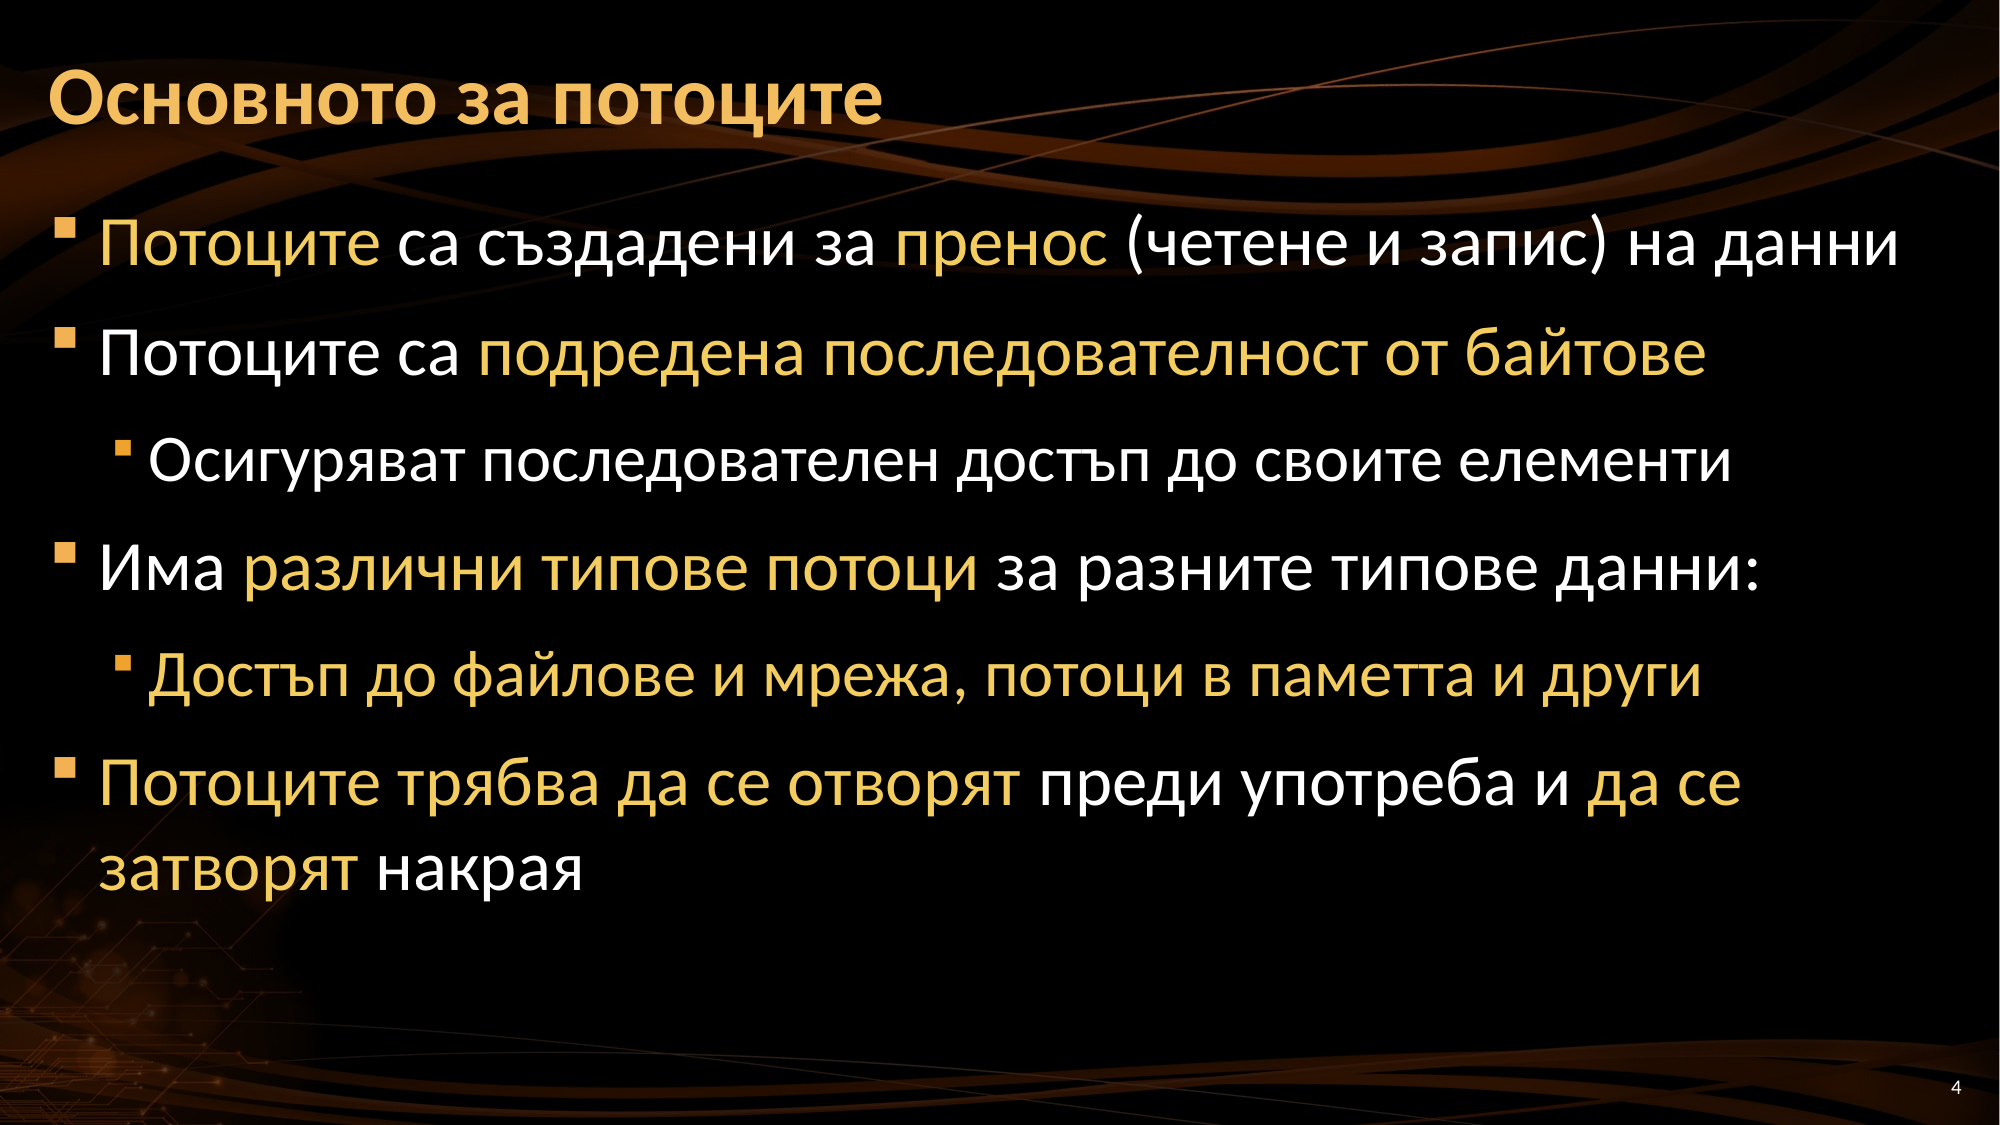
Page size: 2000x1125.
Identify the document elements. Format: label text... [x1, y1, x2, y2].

picture [0, 0, 2000, 1125]
title Основното за потоците [30, 6, 1968, 189]
list Потоците са създадени за пренос (четене и запис) на данни Потоците са подредена последователност от байтове Осигуряват последователен достъп до своите елементи Има различни типове потоци за разните типове данни: Достъп до файлове и мрежа, потоци в паметта и други Потоците трябва да се отворят преди употреба и да се затворят накрая [31, 189, 1968, 1103]
slide_number 4 [1897, 1070, 1968, 1103]
